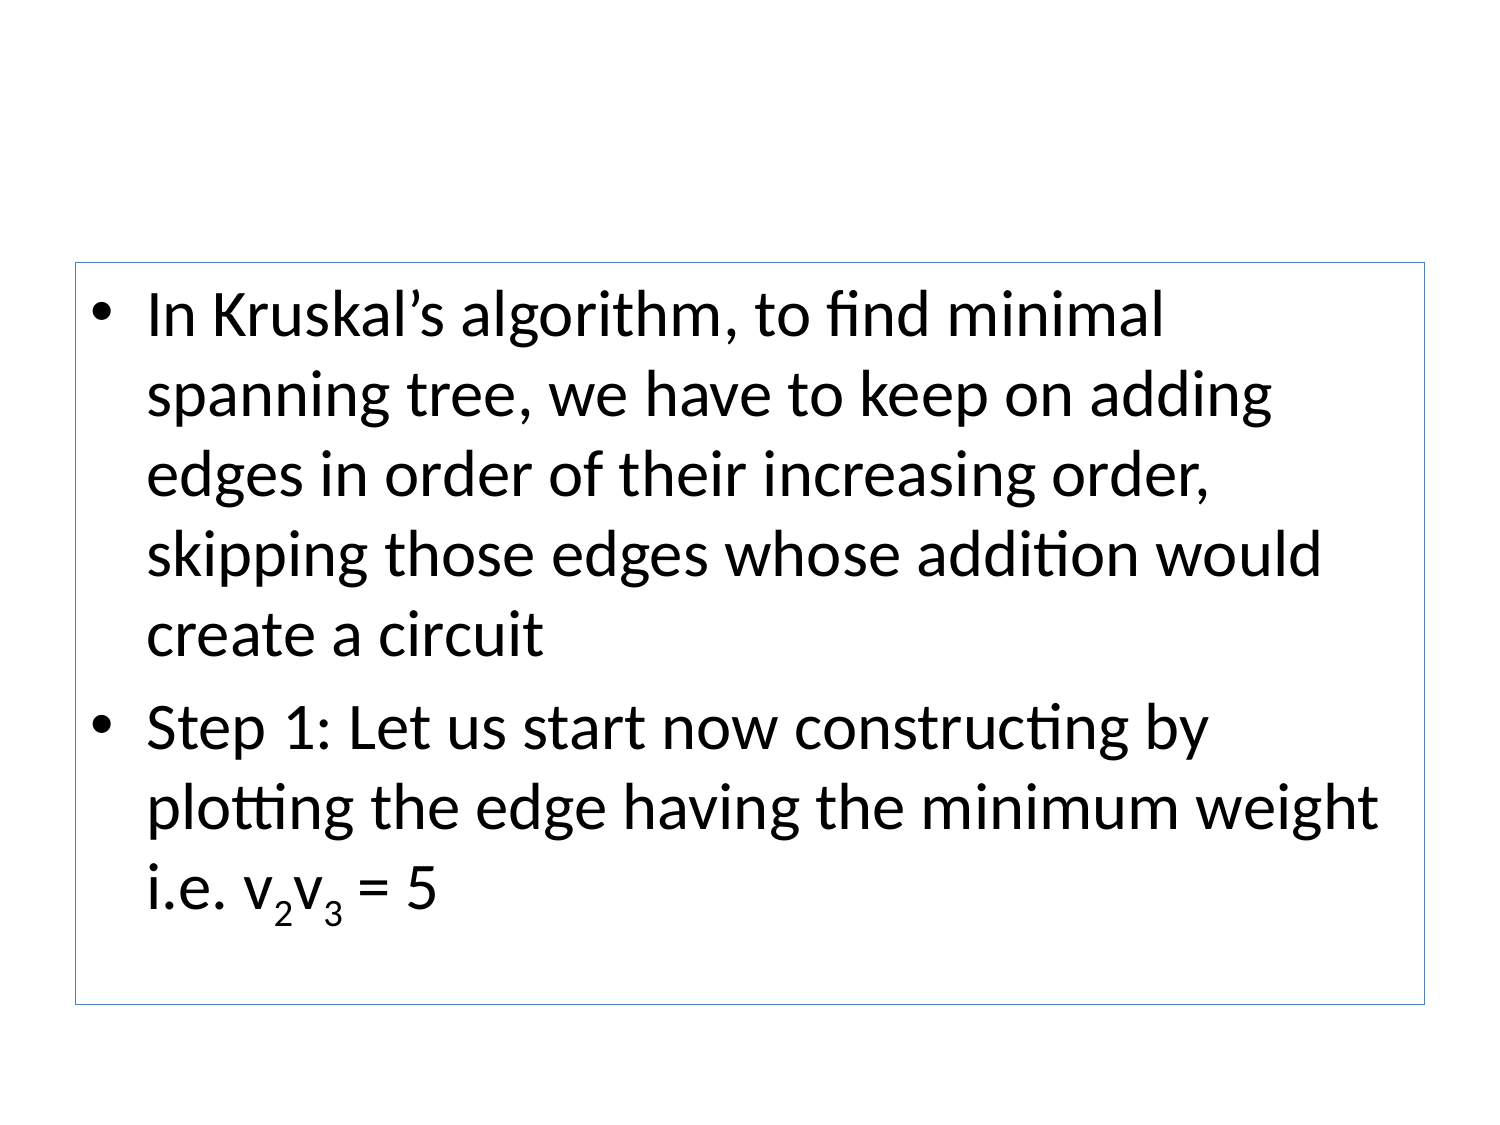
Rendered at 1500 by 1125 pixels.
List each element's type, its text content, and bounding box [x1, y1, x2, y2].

list In Kruskal’s algorithm, to find minimal spanning tree, we have to keep on adding edges in order of their increasing order, skipping those edges whose addition would create a circuit Step 1: Let us start now constructing by plotting the edge having the minimum weight i.e. v2v3 = 5 [75, 262, 1425, 1005]
